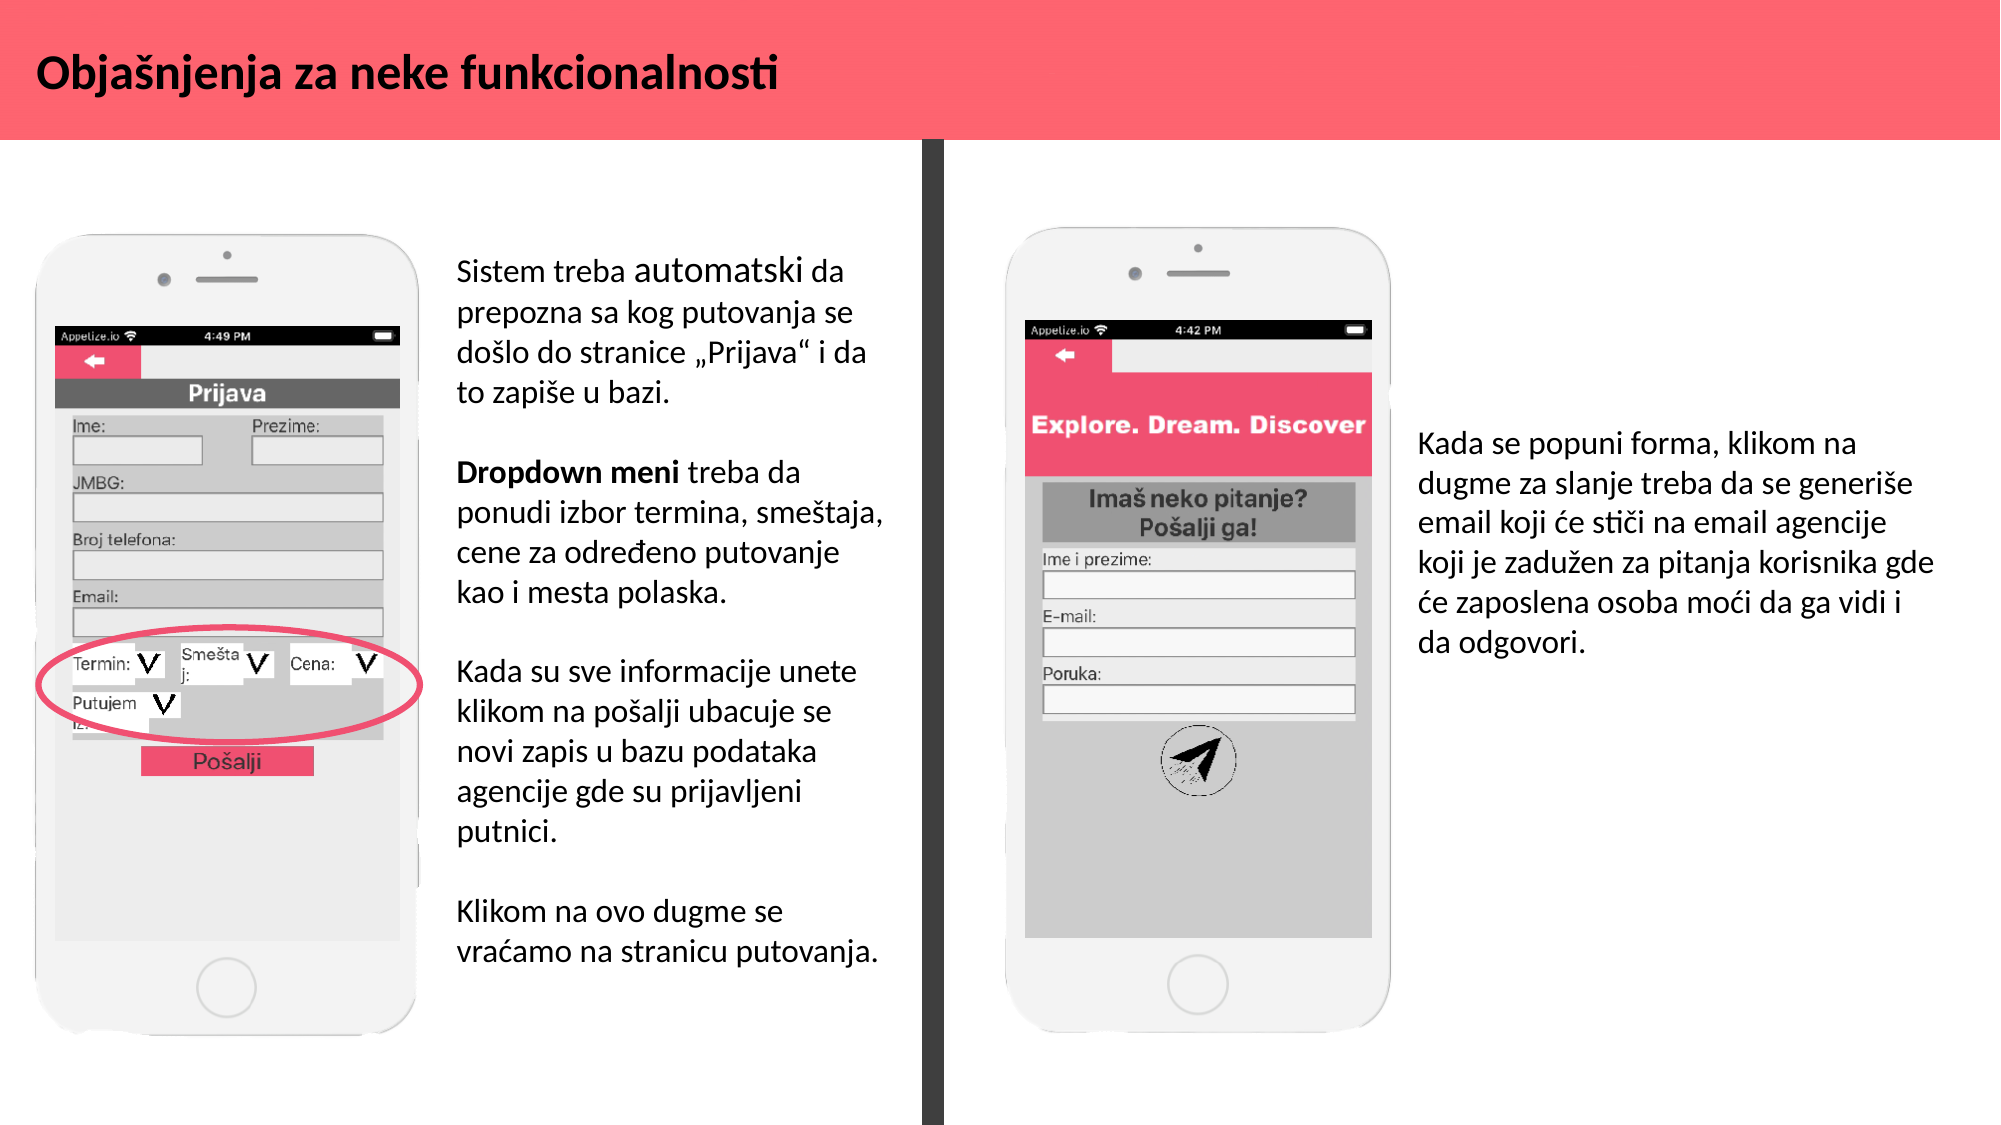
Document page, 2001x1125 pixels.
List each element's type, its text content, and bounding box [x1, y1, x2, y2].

picture [987, 217, 1396, 1037]
picture [20, 212, 424, 1042]
text_box Sistem treba automatski da prepozna sa kog putovanja se došlo do stranice „Prijava“ i da to zapiše u bazi. Dropdown meni treba da ponudi izbor termina, smeštaja, cene za određeno putovanje kao i mesta polaska. Kada su sve informacije unete klikom na pošalji ubacuje se novi zapis u bazu podataka agencije gde su prijavljeni putnici. Klikom na ovo dugme se vraćamo na stranicu putovanja. [441, 237, 905, 977]
picture [0, 0, 2000, 1125]
text_box Kada se popuni forma, klikom na dugme za slanje treba da se generiše email koji će stiči na email agencije koji je zadužen za pitanja korisnika gde će zaposlena osoba moći da ga vidi i da odgovori. [1403, 413, 1957, 668]
